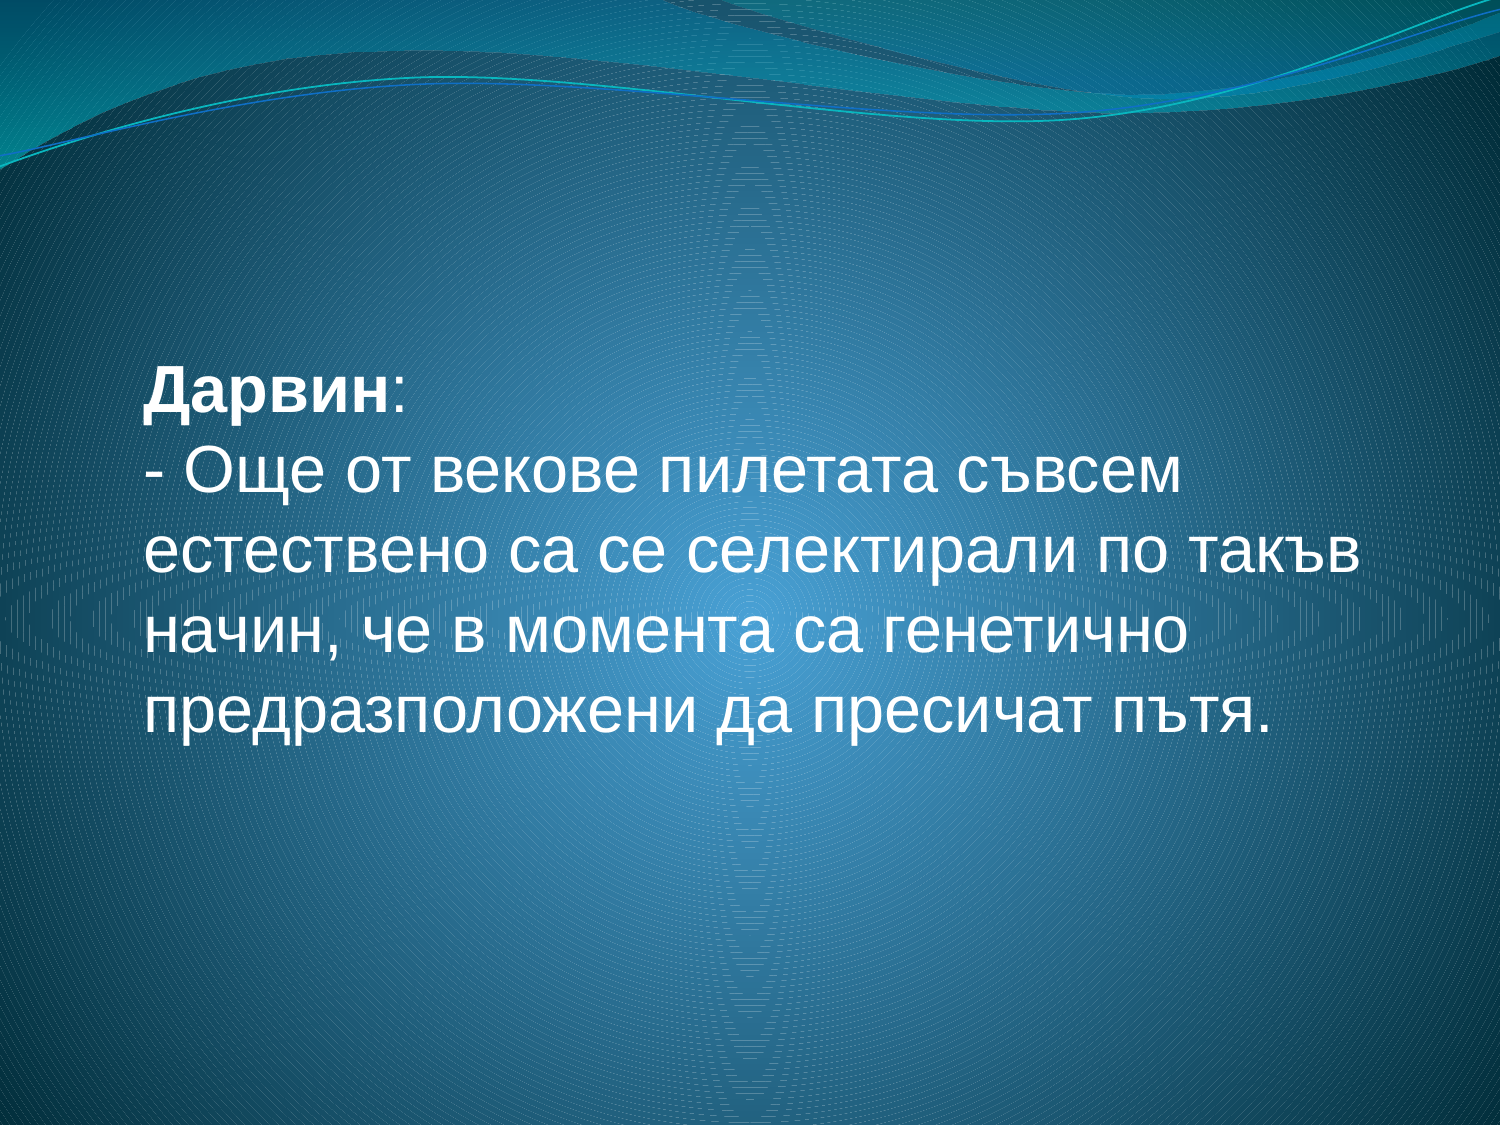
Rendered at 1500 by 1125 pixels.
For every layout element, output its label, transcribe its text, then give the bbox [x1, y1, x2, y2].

list Дарвин: - Още от векове пилетата съвсем естествено са се селектирали по такъв начин, че в момента са генетично предразположени да пресичат пътя. [135, 337, 1500, 788]
